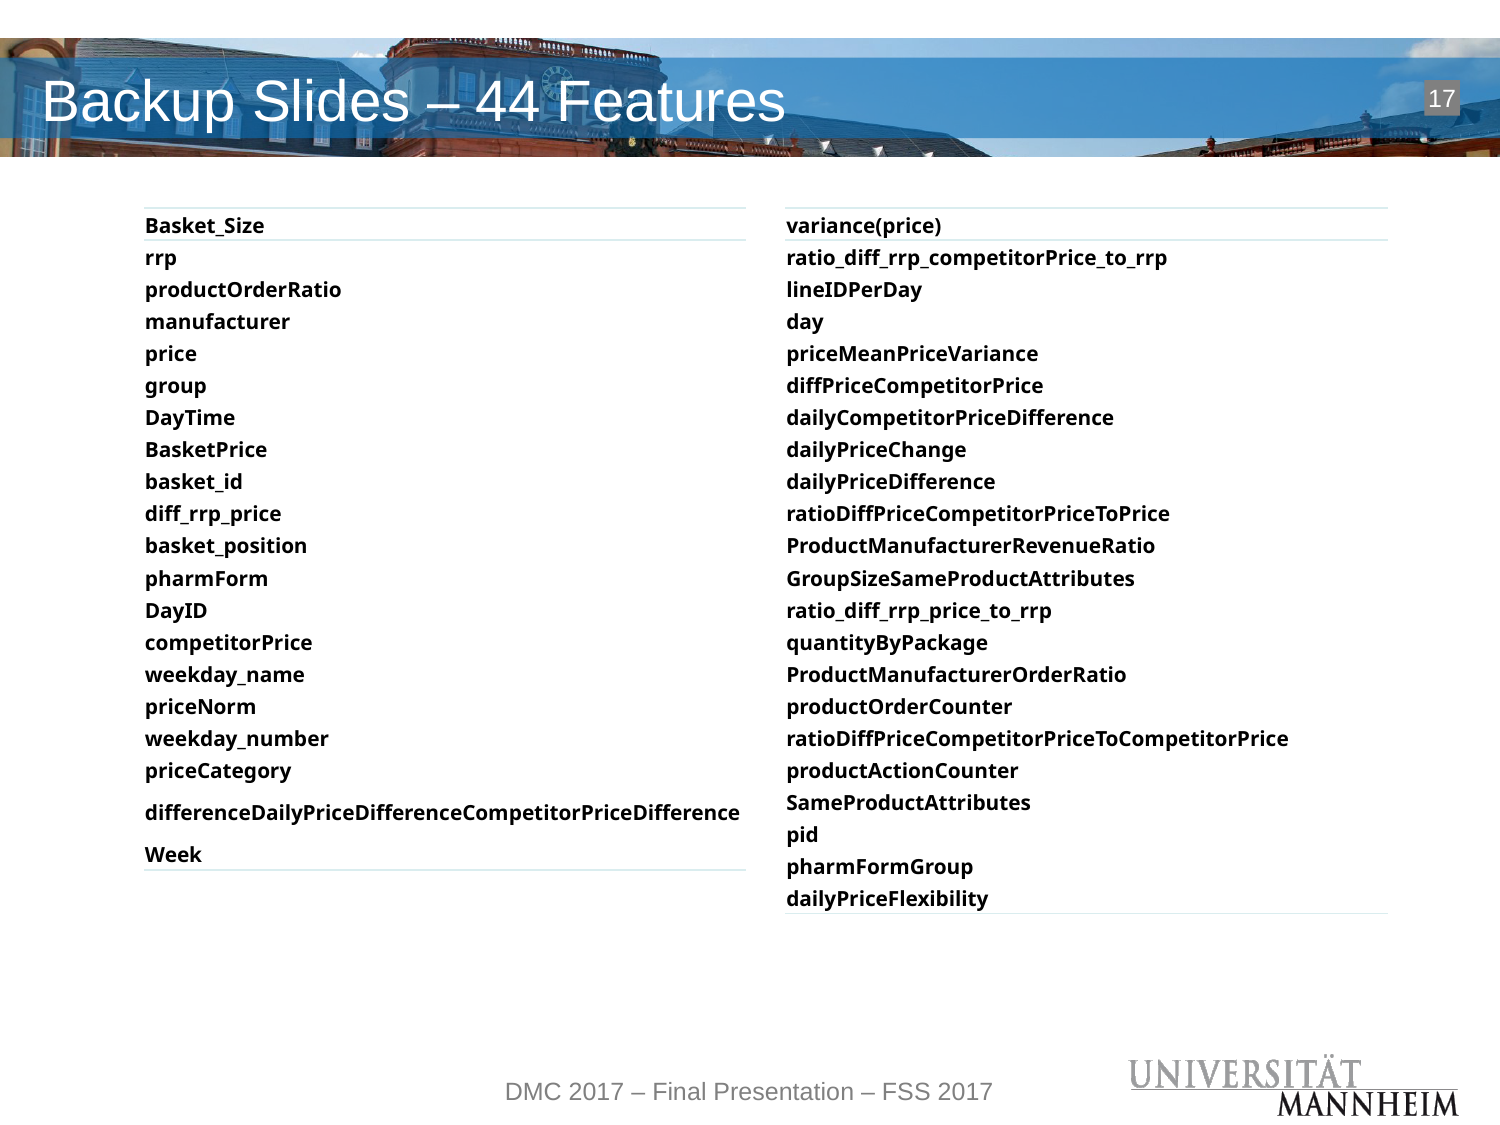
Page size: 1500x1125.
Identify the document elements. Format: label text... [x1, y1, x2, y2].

table_cell rrp [144, 241, 746, 272]
table_cell weekday_name [144, 657, 746, 689]
table_cell pharmForm [144, 561, 746, 593]
table_cell productOrderRatio [144, 272, 746, 304]
table_cell basket_id [144, 465, 746, 497]
table_cell DayID [144, 593, 746, 625]
table_cell ratioDiffPriceCompetitorPriceToPrice [785, 497, 1388, 529]
table_cell SameProductAttributes [785, 785, 1388, 817]
table_header Basket_Size [144, 209, 746, 239]
table_cell pid [785, 817, 1388, 849]
table_cell basket_position [144, 529, 746, 561]
table_cell price [144, 336, 746, 368]
table_cell priceMeanPriceVariance [785, 336, 1388, 368]
footer DMC 2017 – Final Presentation – FSS 2017 [395, 1069, 1105, 1112]
table_cell productOrderCounter [785, 689, 1388, 721]
title Backup Slides – 44 Features [41, 57, 1459, 139]
picture [1128, 1054, 1459, 1116]
table_header variance(price) [785, 209, 1388, 239]
table_cell ratio_diff_rrp_price_to_rrp [785, 593, 1388, 625]
table_cell ProductManufacturerRevenueRatio [785, 529, 1388, 561]
table_cell competitorPrice [144, 625, 746, 657]
table_cell BasketPrice [144, 433, 746, 465]
table_cell productActionCounter [785, 753, 1388, 785]
table_cell lineIDPerDay [785, 272, 1388, 304]
table_cell dailyPriceFlexibility [785, 882, 1388, 913]
table_cell pharmFormGroup [785, 849, 1388, 882]
slide_number 17 [1424, 79, 1461, 116]
table_cell GroupSizeSameProductAttributes [785, 561, 1388, 593]
table_cell dailyPriceDifference [785, 465, 1388, 497]
table_cell priceNorm [144, 689, 746, 721]
table_cell weekday_number [144, 721, 746, 753]
table_cell differenceDailyPriceDifferenceCompetitorPriceDifference [144, 785, 746, 838]
table_cell day [785, 304, 1388, 336]
list [41, 192, 1459, 1040]
table_cell diff_rrp_price [144, 497, 746, 529]
table_cell priceCategory [144, 753, 746, 785]
table_cell dailyCompetitorPriceDifference [785, 401, 1388, 433]
table_cell manufacturer [144, 304, 746, 336]
table_cell dailyPriceChange [785, 433, 1388, 465]
table_cell diffPriceCompetitorPrice [785, 368, 1388, 401]
picture [0, 38, 1500, 157]
table_cell group [144, 368, 746, 401]
table_cell ProductManufacturerOrderRatio [785, 657, 1388, 689]
table_cell quantityByPackage [785, 625, 1388, 657]
table_cell ratioDiffPriceCompetitorPriceToCompetitorPrice [785, 721, 1388, 753]
table_cell DayTime [144, 401, 746, 433]
table_cell Week [144, 838, 746, 869]
table_cell ratio_diff_rrp_competitorPrice_to_rrp [785, 241, 1388, 272]
